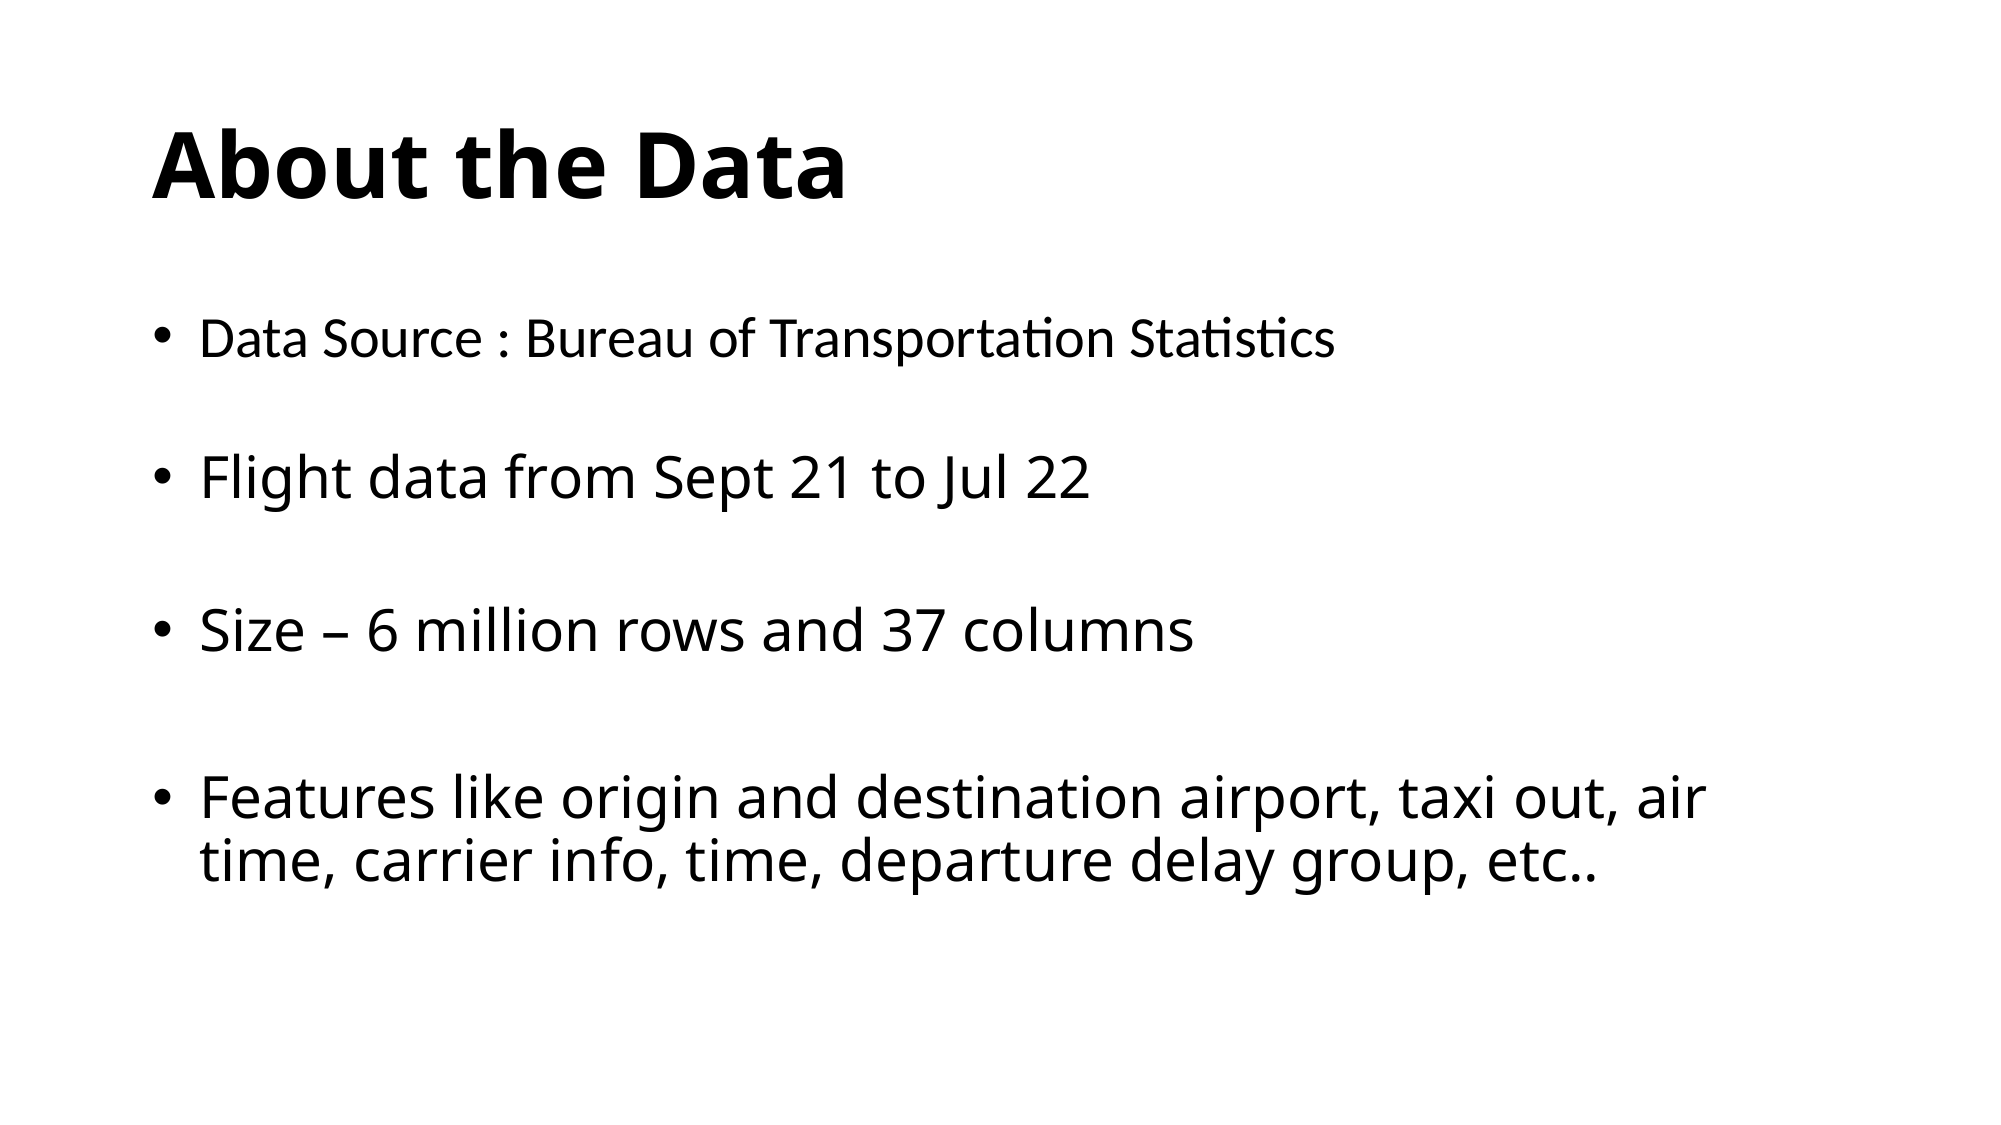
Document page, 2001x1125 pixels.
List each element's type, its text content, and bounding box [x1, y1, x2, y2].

list Data Source : Bureau of Transportation Statistics Flight data from Sept 21 to Jul 22 Size – 6 million rows and 37 columns Features like origin and destination airport, taxi out, air time, carrier info, time, departure delay group, etc.. [137, 299, 1863, 1014]
title About the Data [137, 59, 1863, 278]
